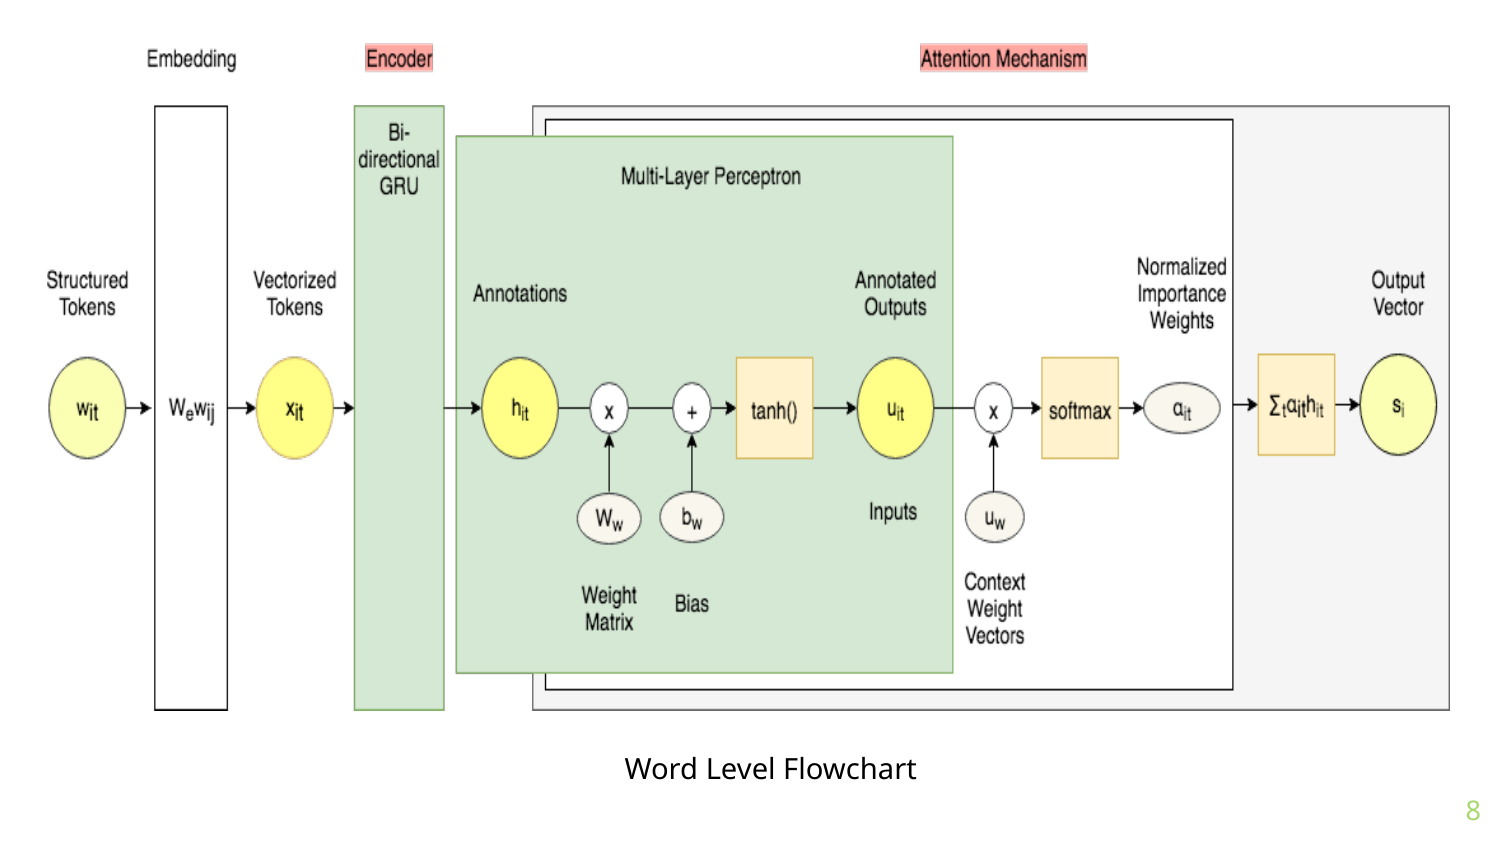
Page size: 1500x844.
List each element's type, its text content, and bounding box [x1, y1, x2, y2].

slide_number 8 [1391, 779, 1482, 844]
text_box Word Level Flowchart [609, 742, 1360, 793]
picture [40, 37, 1451, 711]
